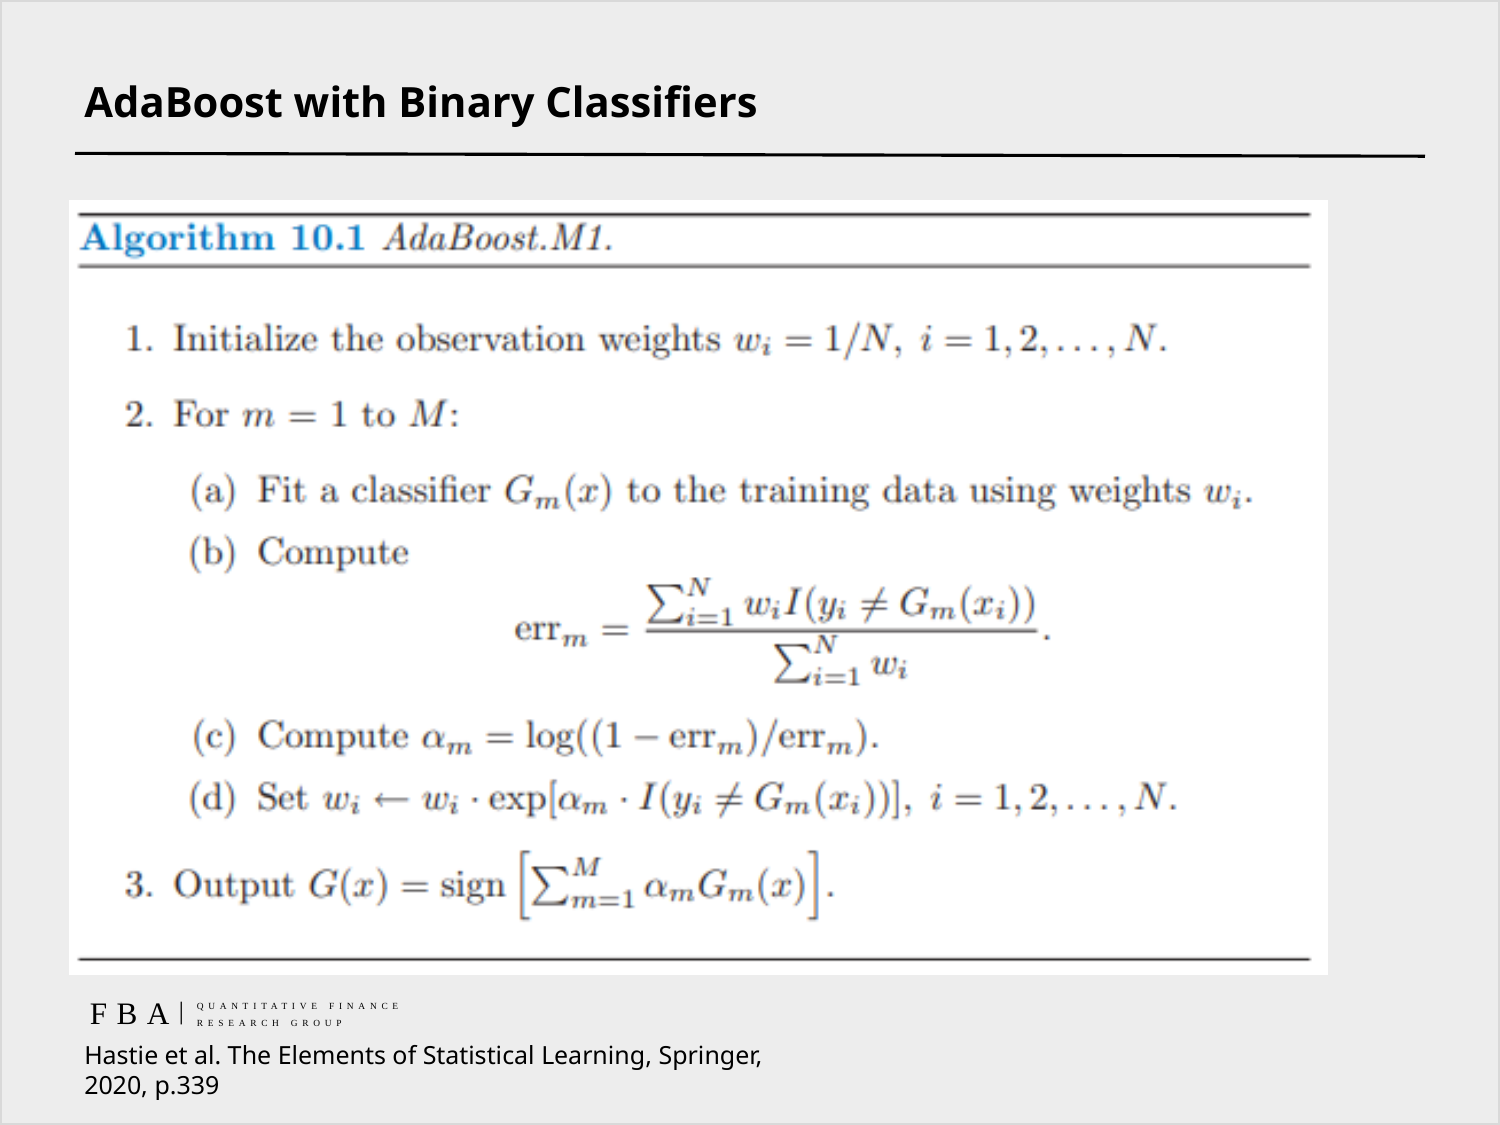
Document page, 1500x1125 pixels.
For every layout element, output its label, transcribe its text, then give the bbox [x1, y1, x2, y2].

title AdaBoost with Binary Classifiers [69, 73, 1397, 144]
picture [69, 200, 1328, 975]
footer Hastie et al. The Elements of Statistical Learning, Springer, 2020, p.339 [69, 1031, 839, 1092]
